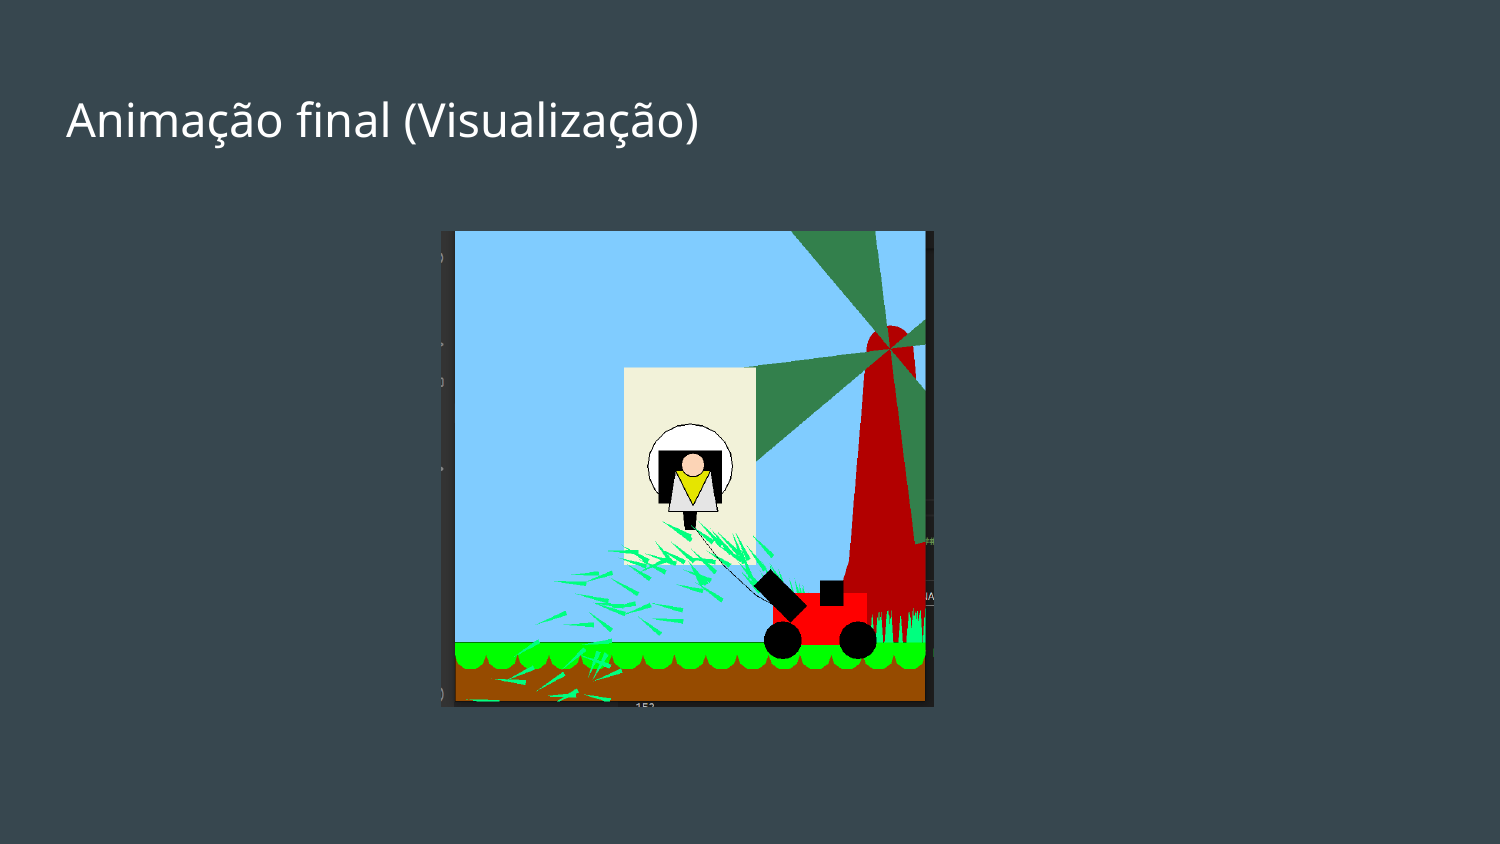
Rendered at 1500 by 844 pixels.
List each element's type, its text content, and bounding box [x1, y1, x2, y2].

picture [441, 231, 934, 708]
title Animação final (Visualização) [51, 72, 1449, 167]
